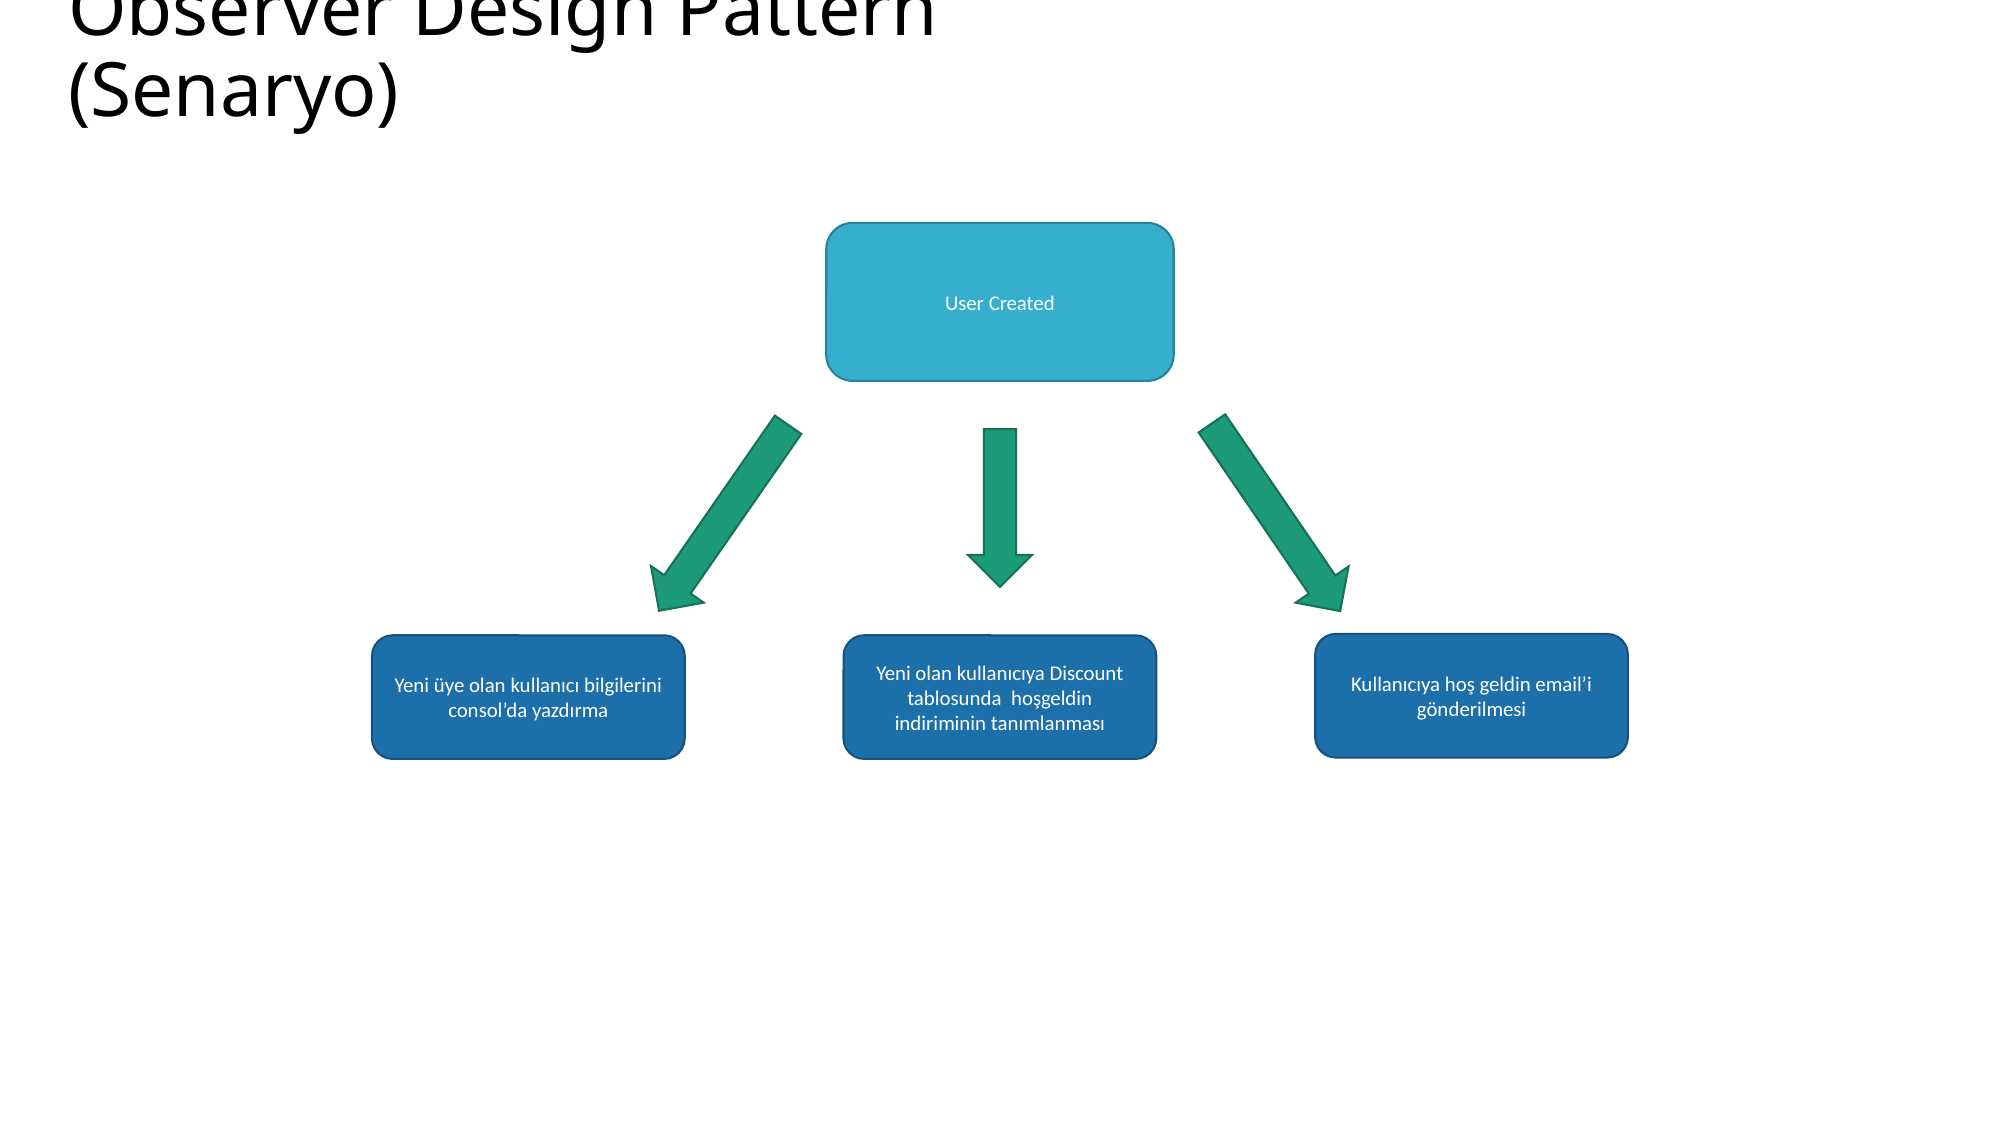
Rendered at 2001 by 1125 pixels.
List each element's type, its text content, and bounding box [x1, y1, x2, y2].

text_box [649, 414, 803, 612]
text_box [965, 428, 1035, 589]
text_box Kullanıcıya hoş geldin email’i gönderilmesi [1314, 632, 1629, 759]
title Observer Design Pattern (Senaryo) [53, 50, 1235, 141]
text_box [1197, 412, 1351, 613]
text_box Yeni üye olan kullanıcı bilgilerini consol’da yazdırma [370, 634, 686, 760]
text_box User Created [825, 221, 1175, 382]
text_box Yeni olan kullanıcıya Discount tablosunda hoşgeldin indiriminin tanımlanması [842, 634, 1158, 760]
